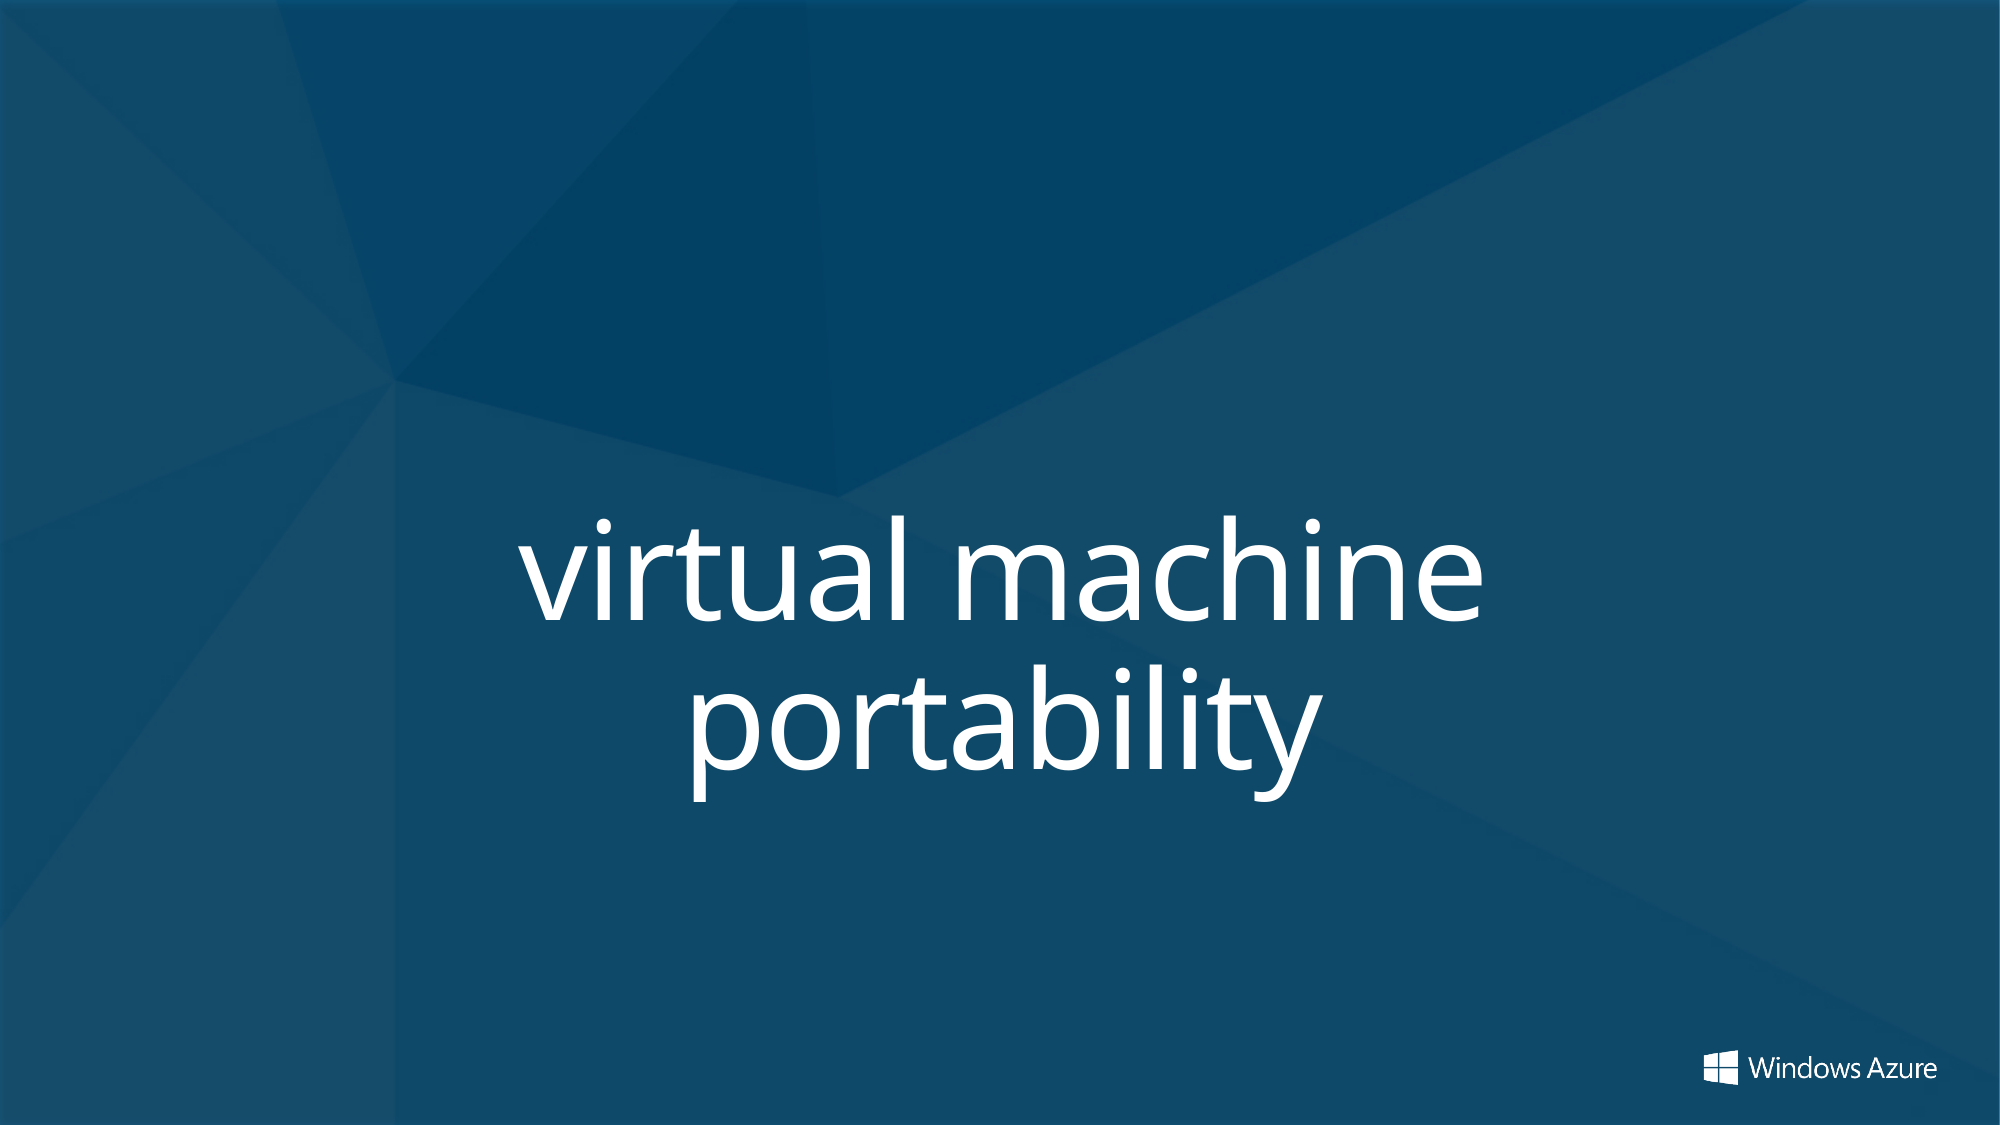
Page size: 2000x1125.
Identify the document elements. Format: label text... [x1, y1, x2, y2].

text_box virtual machine portability [209, 501, 1797, 799]
picture [0, 0, 2000, 1125]
